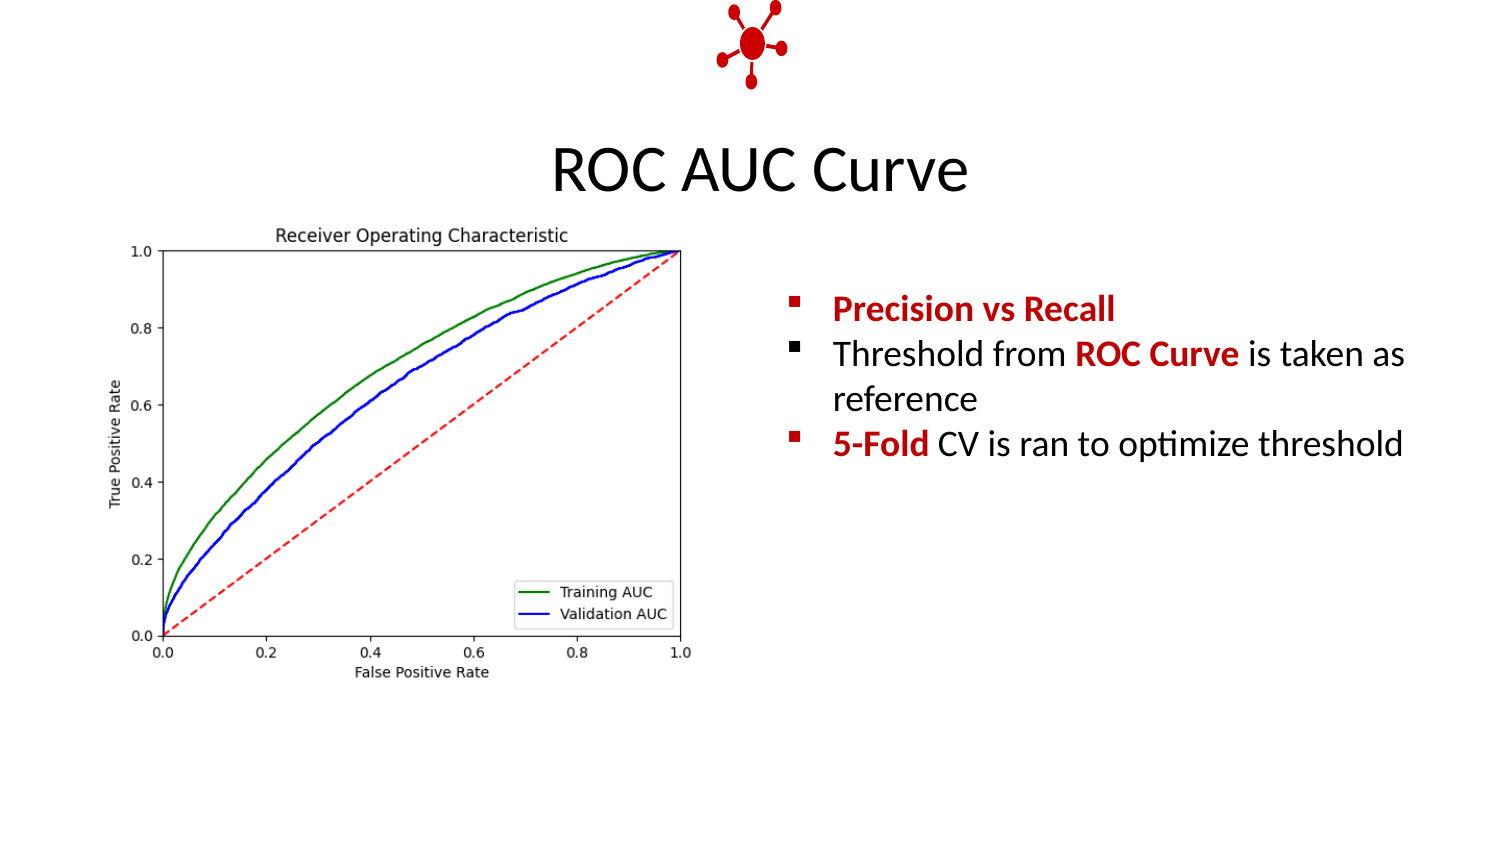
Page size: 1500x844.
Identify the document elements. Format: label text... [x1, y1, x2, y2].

text_box ROC AUC Curve [466, 109, 1054, 198]
picture [99, 217, 702, 691]
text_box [716, 0, 788, 90]
text_box Precision vs Recall Threshold from ROC Curve is taken as reference 5-Fold CV is ran to optimize threshold [771, 276, 1463, 562]
